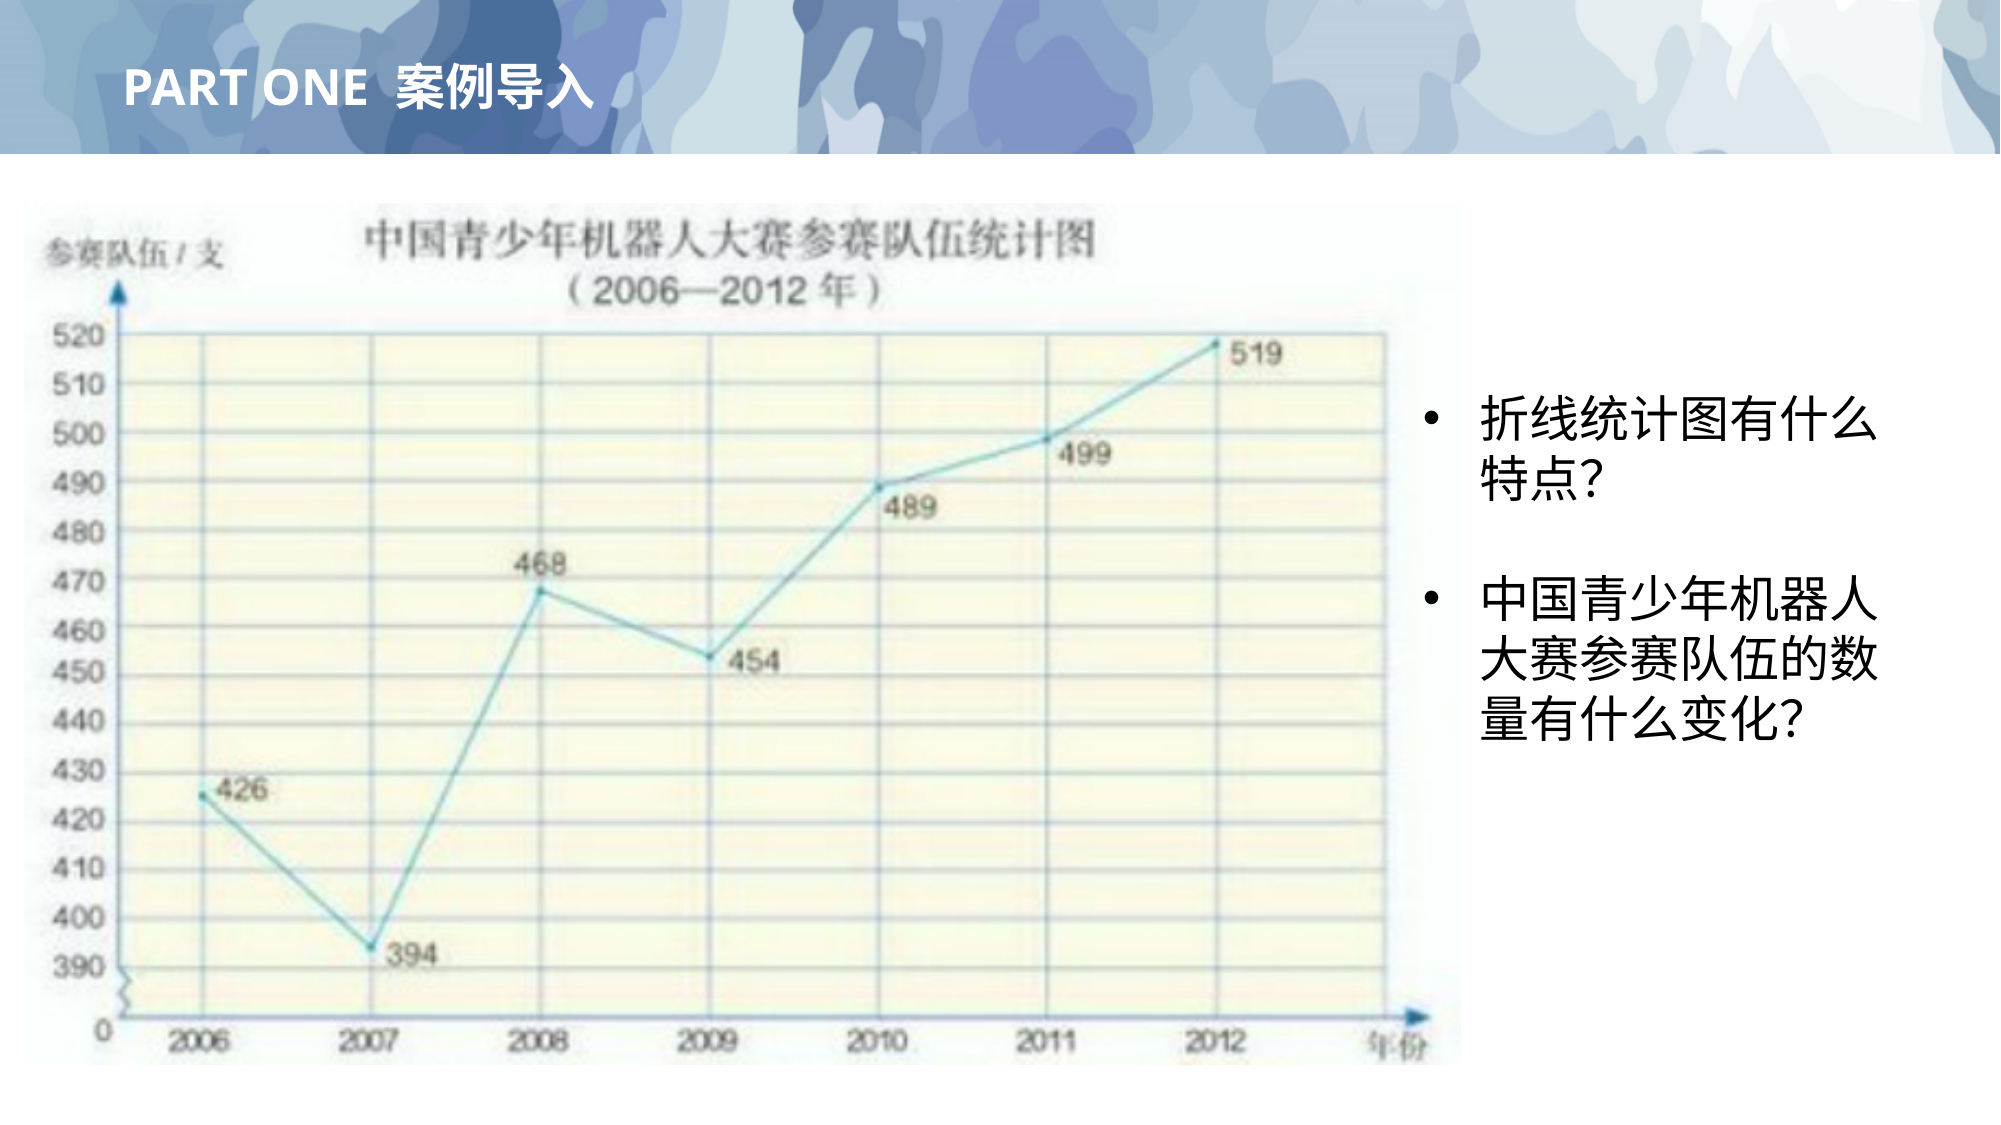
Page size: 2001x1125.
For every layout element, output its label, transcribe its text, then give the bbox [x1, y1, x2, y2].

picture [0, 0, 2000, 154]
list PART ONE 案例导入 [107, 41, 979, 130]
text_box 折线统计图有什么特点？ 中国青少年机器人大赛参赛队伍的数量有什么变化？ [1461, 379, 1939, 745]
picture [24, 203, 1461, 1065]
